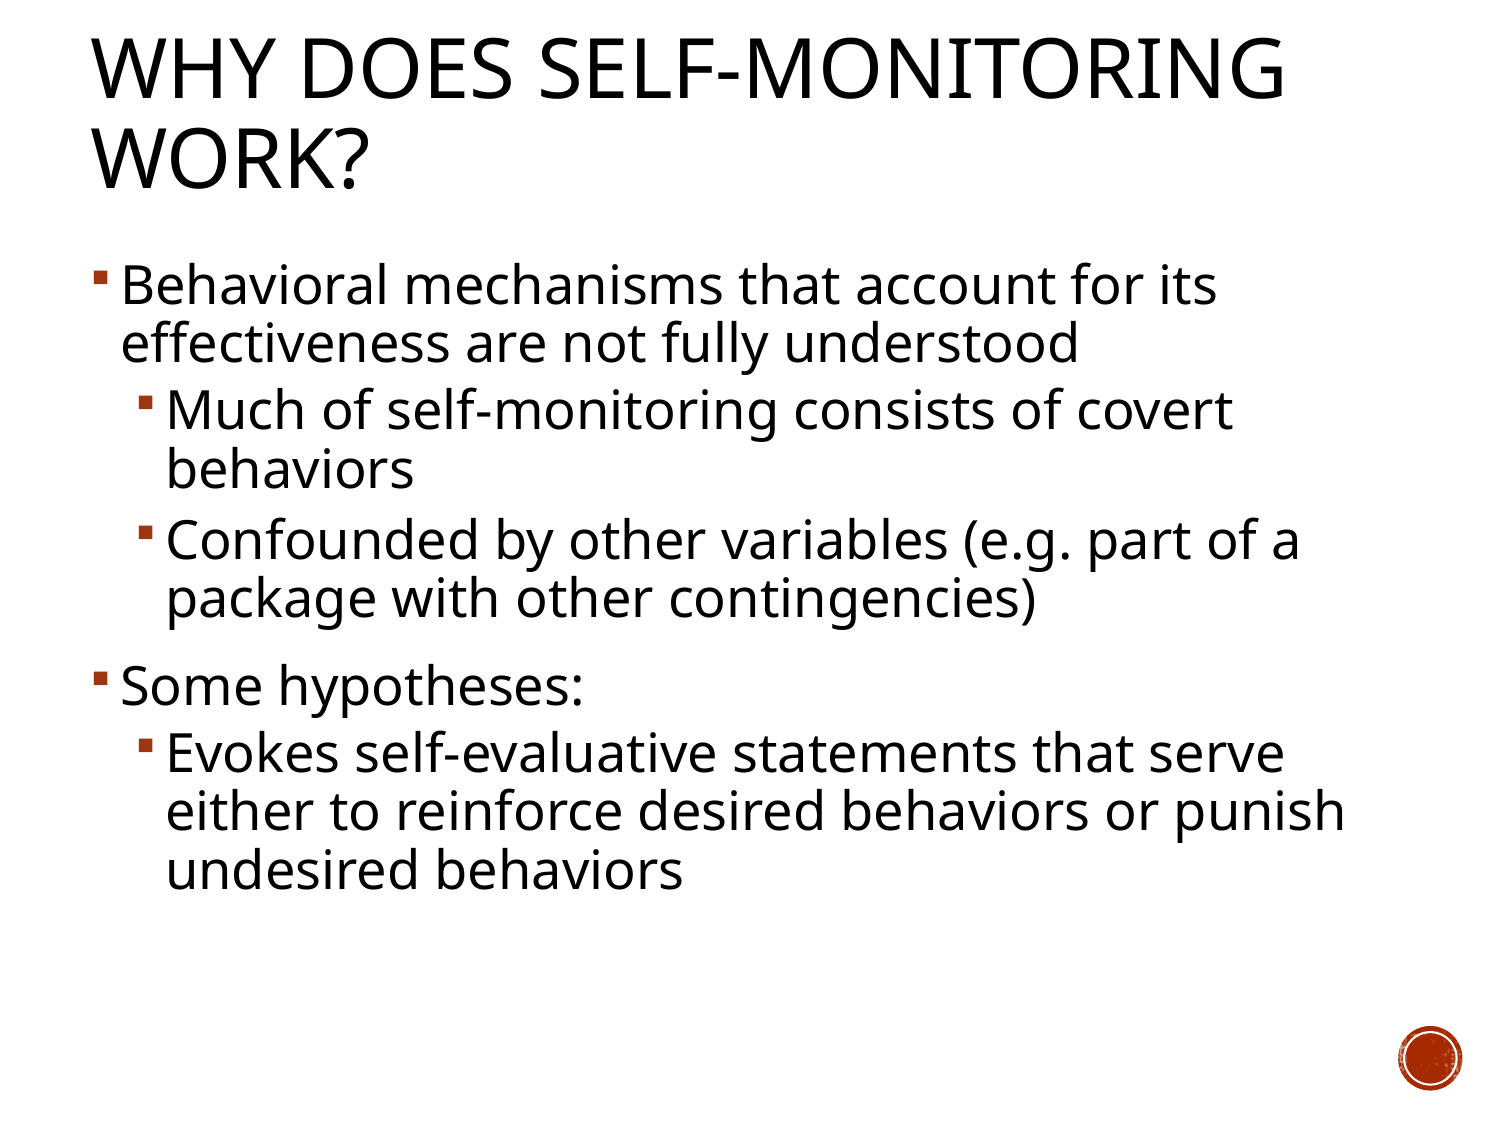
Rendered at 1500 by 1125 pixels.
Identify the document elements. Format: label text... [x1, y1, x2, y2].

list Behavioral mechanisms that account for its effectiveness are not fully understood Much of self-monitoring consists of covert behaviors Confounded by other variables (e.g. part of a package with other contingencies) Some hypotheses: Evokes self-evaluative statements that serve either to reinforce desired behaviors or punish undesired behaviors [75, 249, 1425, 1013]
title Why does Self-Monitoring Work? [75, 45, 1425, 188]
